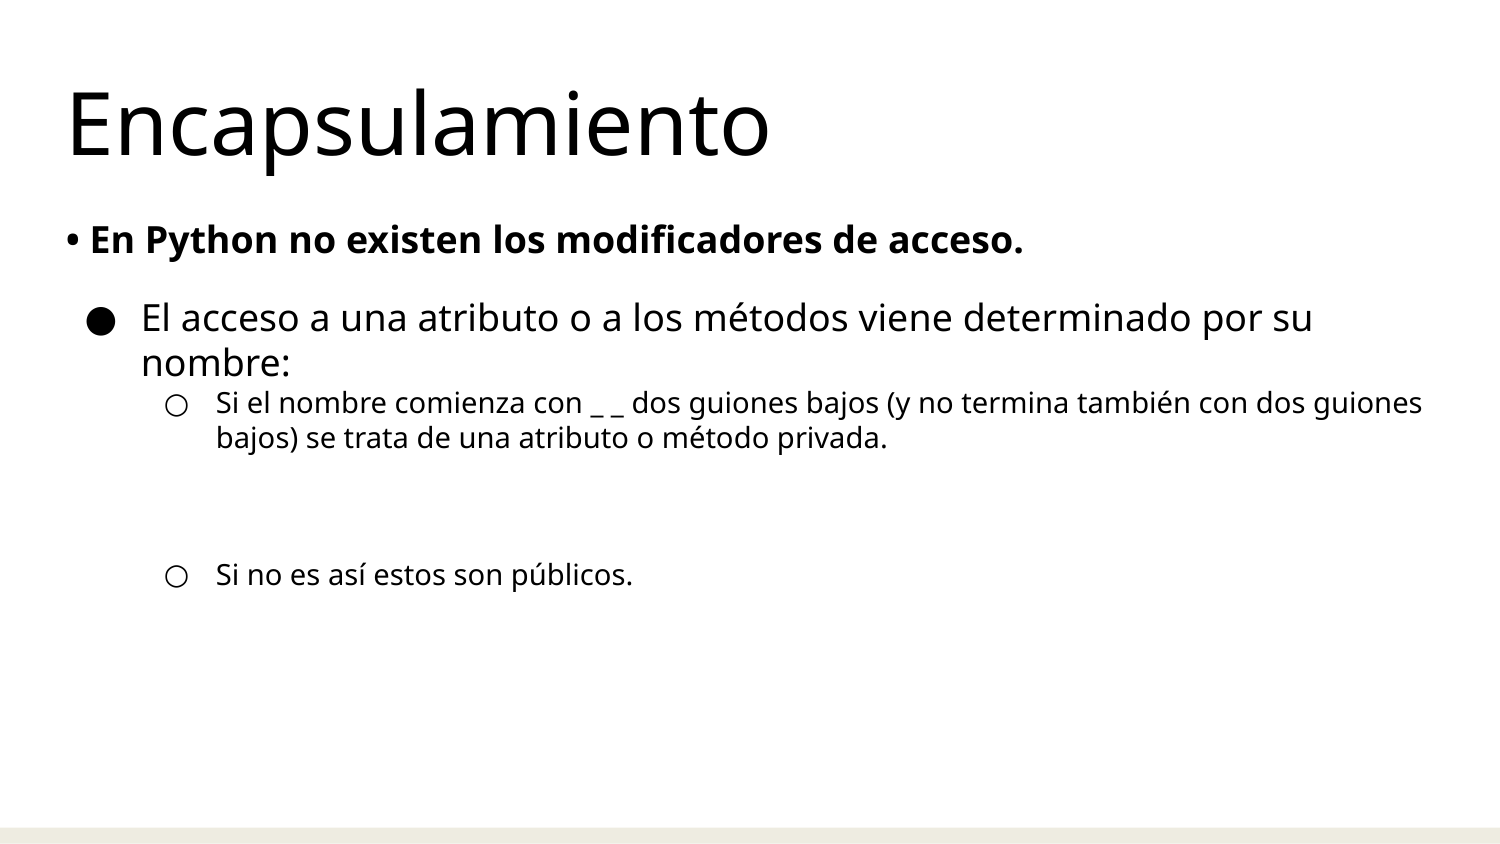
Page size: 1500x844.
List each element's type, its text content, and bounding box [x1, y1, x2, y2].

text_box • En Python no existen los modificadores de acceso. El acceso a una atributo o a los métodos viene determinado por su nombre: Si el nombre comienza con _ _ dos guiones bajos (y no termina también con dos guiones bajos) se trata de una atributo o método privada. Si no es así estos son públicos. [51, 200, 1449, 752]
text_box Encapsulamiento [51, 51, 1449, 189]
